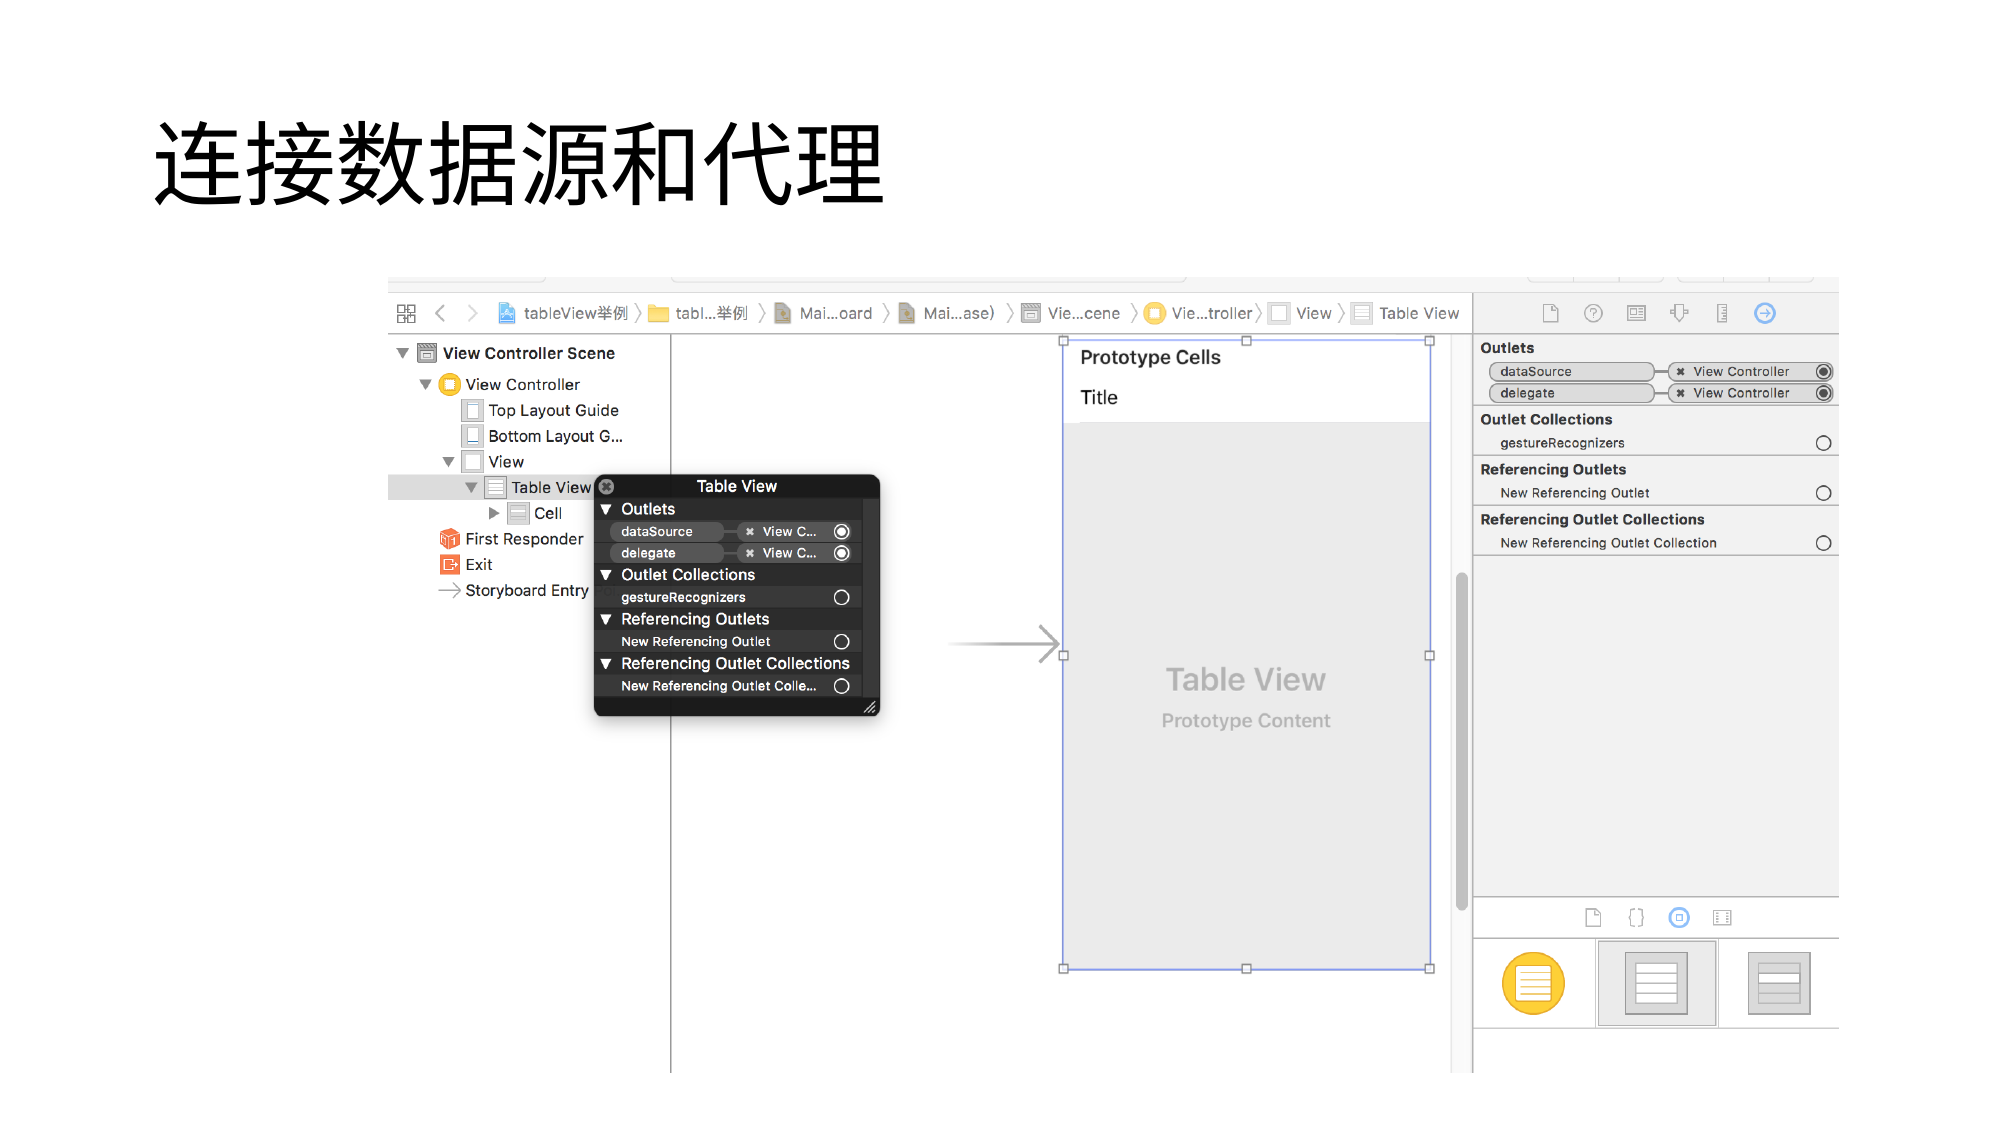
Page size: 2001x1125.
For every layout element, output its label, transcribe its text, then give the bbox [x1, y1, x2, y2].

picture [388, 277, 1839, 1073]
title 连接数据源和代理 [137, 59, 1863, 278]
